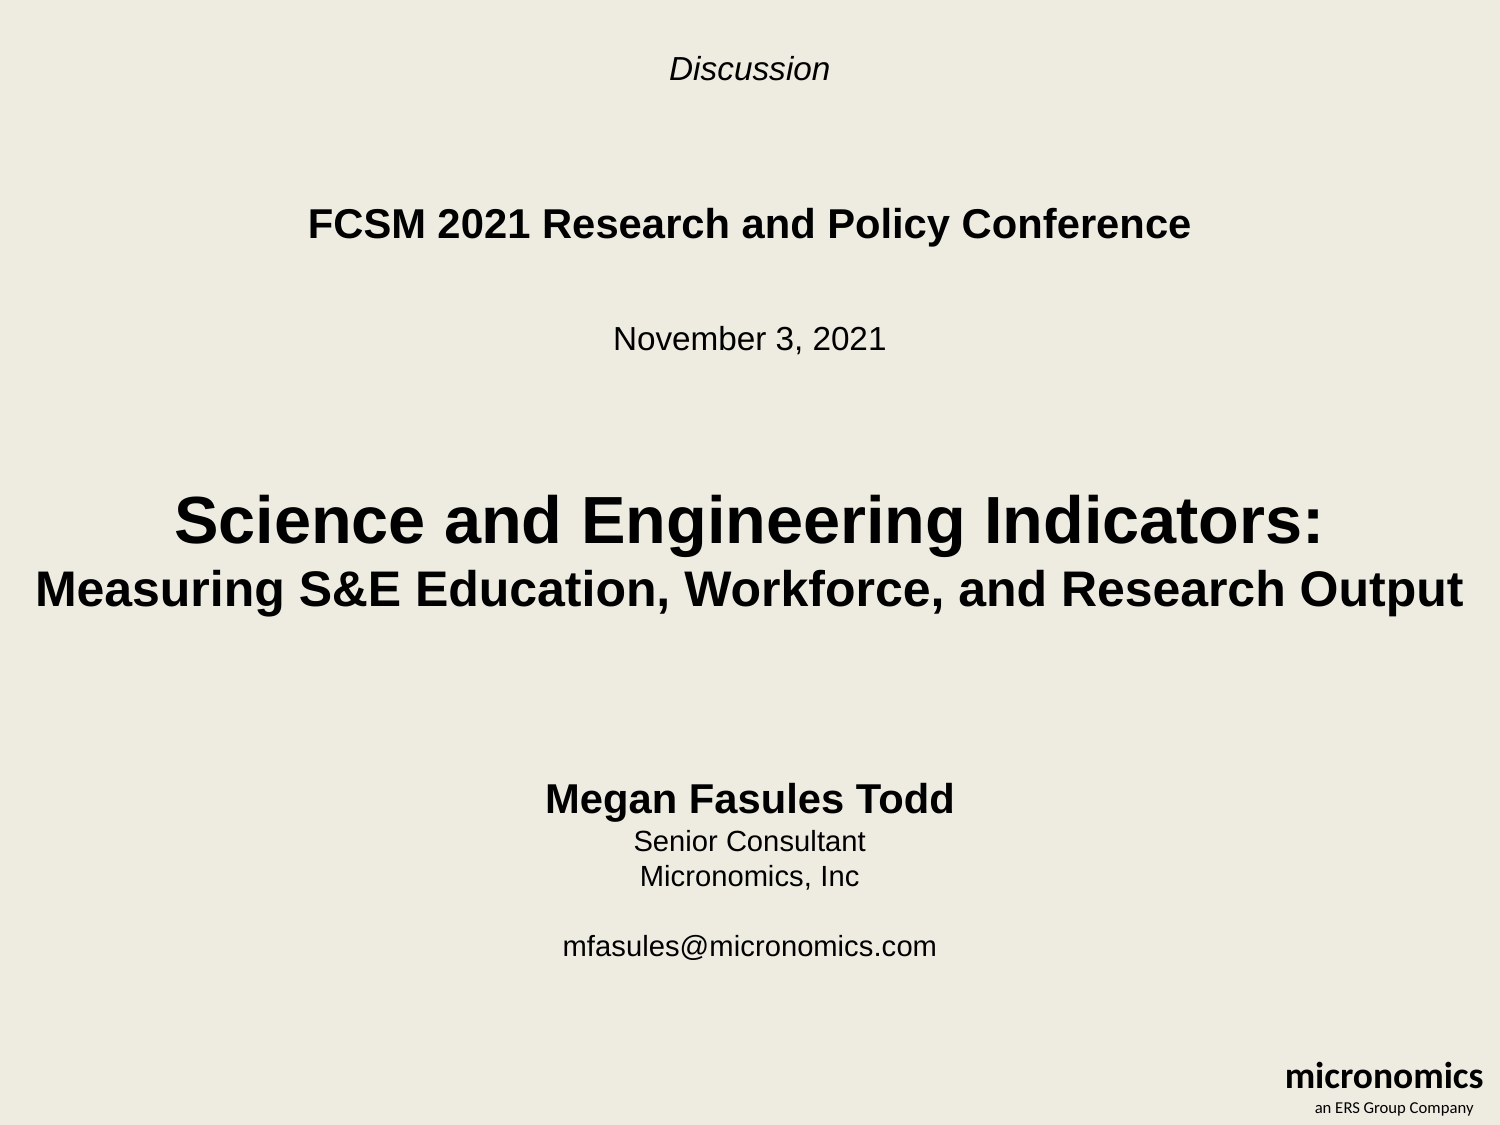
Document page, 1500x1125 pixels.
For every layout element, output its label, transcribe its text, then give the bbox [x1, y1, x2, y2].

text_box Discussion FCSM 2021 Research and Policy Conference November 3, 2021 Science and Engineering Indicators: Measuring S&E Education, Workforce, and Research Output [0, 0, 1500, 625]
text_box micronomics an ERS Group Company [1270, 1044, 1500, 1124]
text_box Megan Fasules Todd Senior Consultant Micronomics, Inc mfasules@micronomics.com [424, 764, 1076, 1015]
